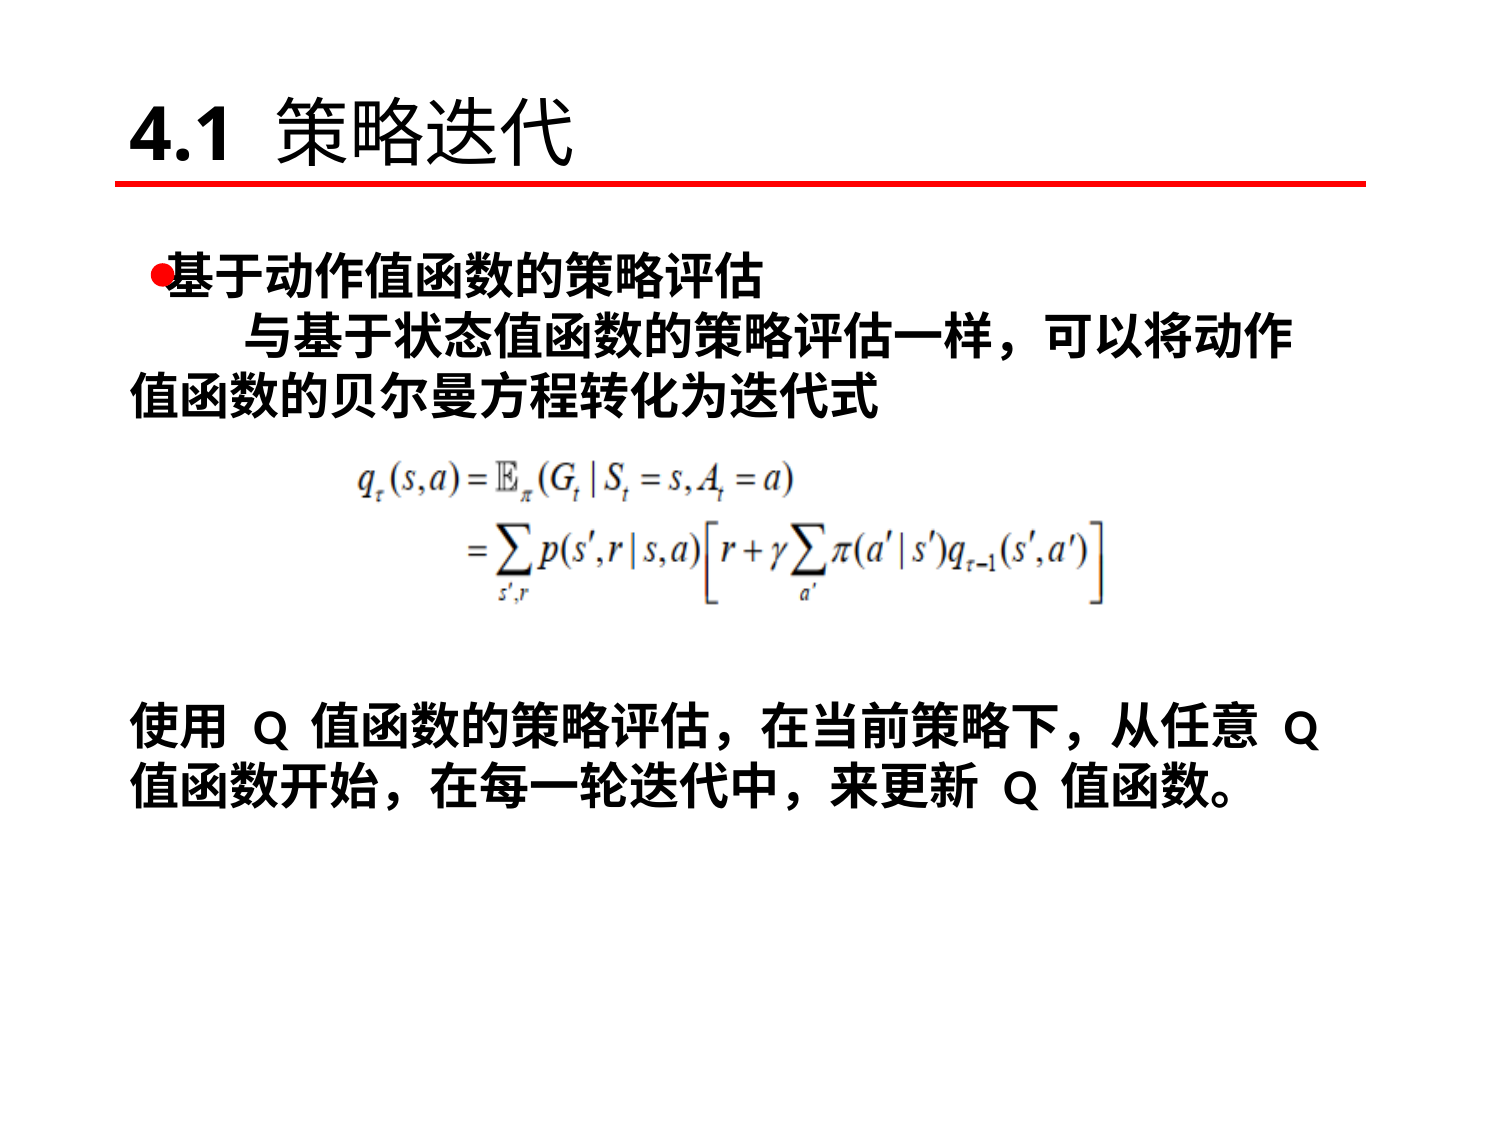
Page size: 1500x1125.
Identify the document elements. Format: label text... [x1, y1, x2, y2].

text_box 4.1 策略迭代 [114, 78, 828, 181]
picture [343, 440, 1121, 622]
list 基于动作值函数的策略评估 与基于状态值函数的策略评估一样，可以将动作值函数的贝尔曼方程转化为迭代式 使用 Q 值函数的策略评估，在当前策略下，从任意 Q 值函数开始，在每一轮迭代中，来更新 Q 值函数。 [114, 236, 1350, 1007]
text_box [150, 263, 175, 287]
